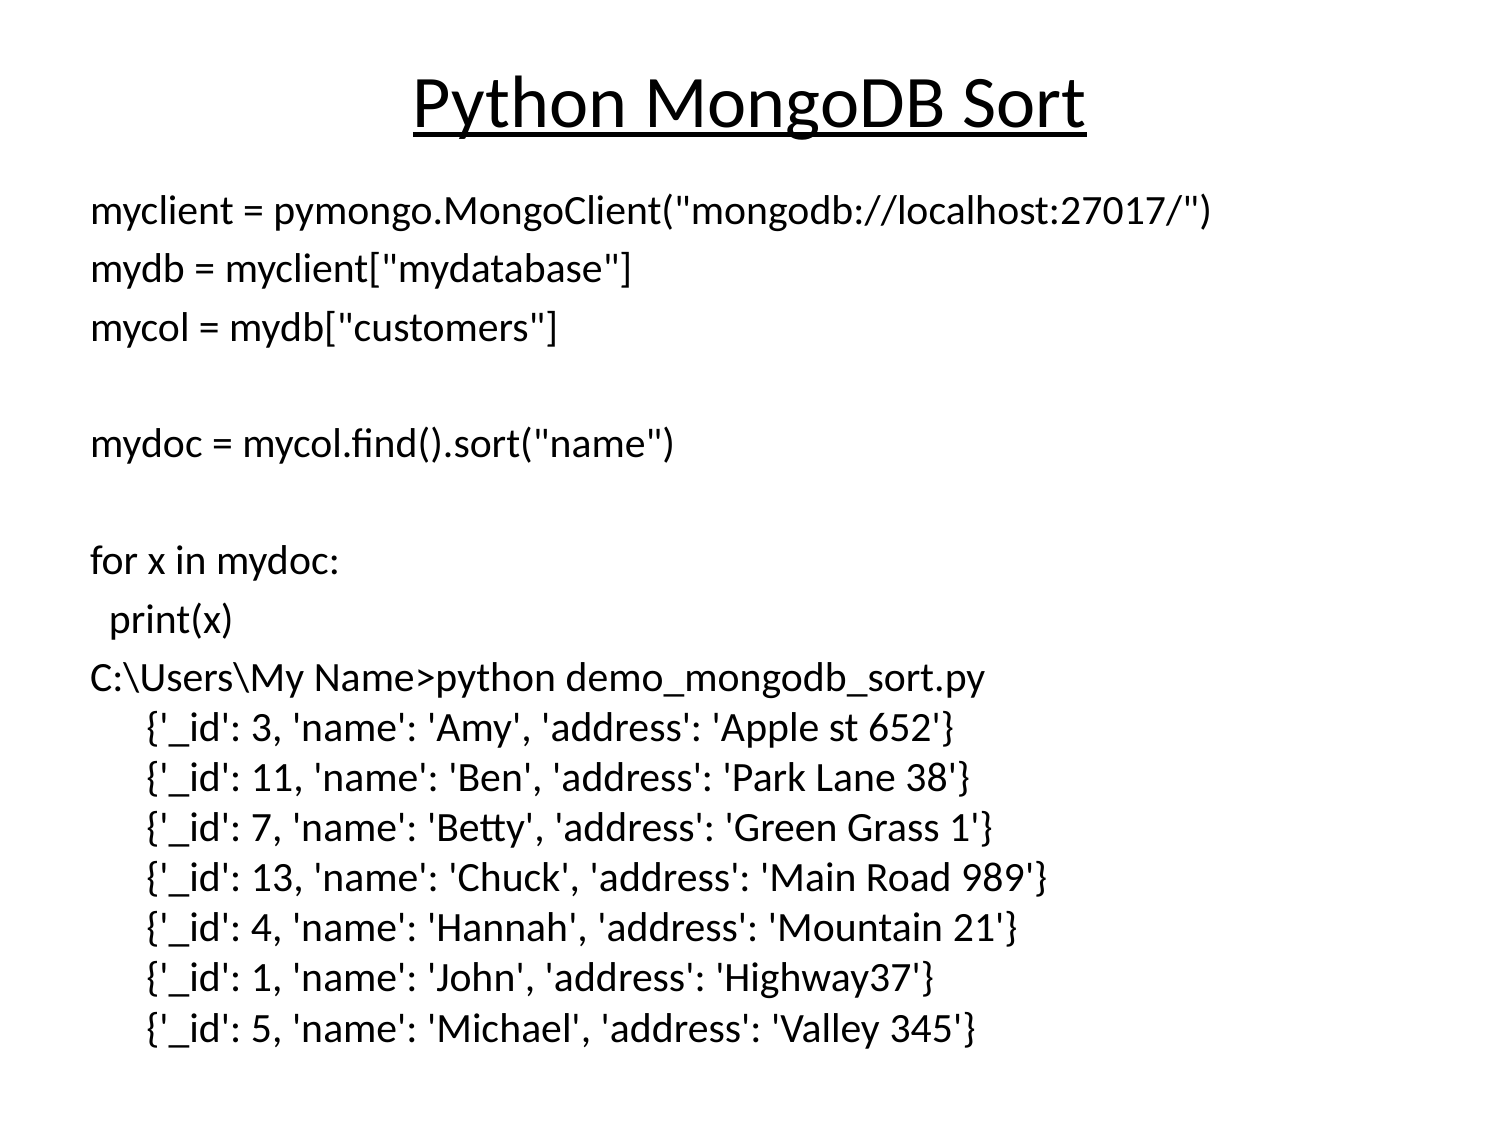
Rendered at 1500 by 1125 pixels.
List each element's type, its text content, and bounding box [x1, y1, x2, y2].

title Python MongoDB Sort [75, 45, 1425, 150]
list myclient = pymongo.MongoClient("mongodb://localhost:27017/") mydb = myclient["mydatabase"] mycol = mydb["customers"] mydoc = mycol.find().sort("name") for x in mydoc: print(x) C:\Users\My Name>python demo_mongodb_sort.py {'_id': 3, 'name': 'Amy', 'address': 'Apple st 652'} {'_id': 11, 'name': 'Ben', 'address': 'Park Lane 38'} {'_id': 7, 'name': 'Betty', 'address': 'Green Grass 1'} {'_id': 13, 'name': 'Chuck', 'address': 'Main Road 989'} {'_id': 4, 'name': 'Hannah', 'address': 'Mountain 21'} {'_id': 1, 'name': 'John', 'address': 'Highway37'} {'_id': 5, 'name': 'Michael', 'address': 'Valley 345'} [75, 174, 1425, 1088]
